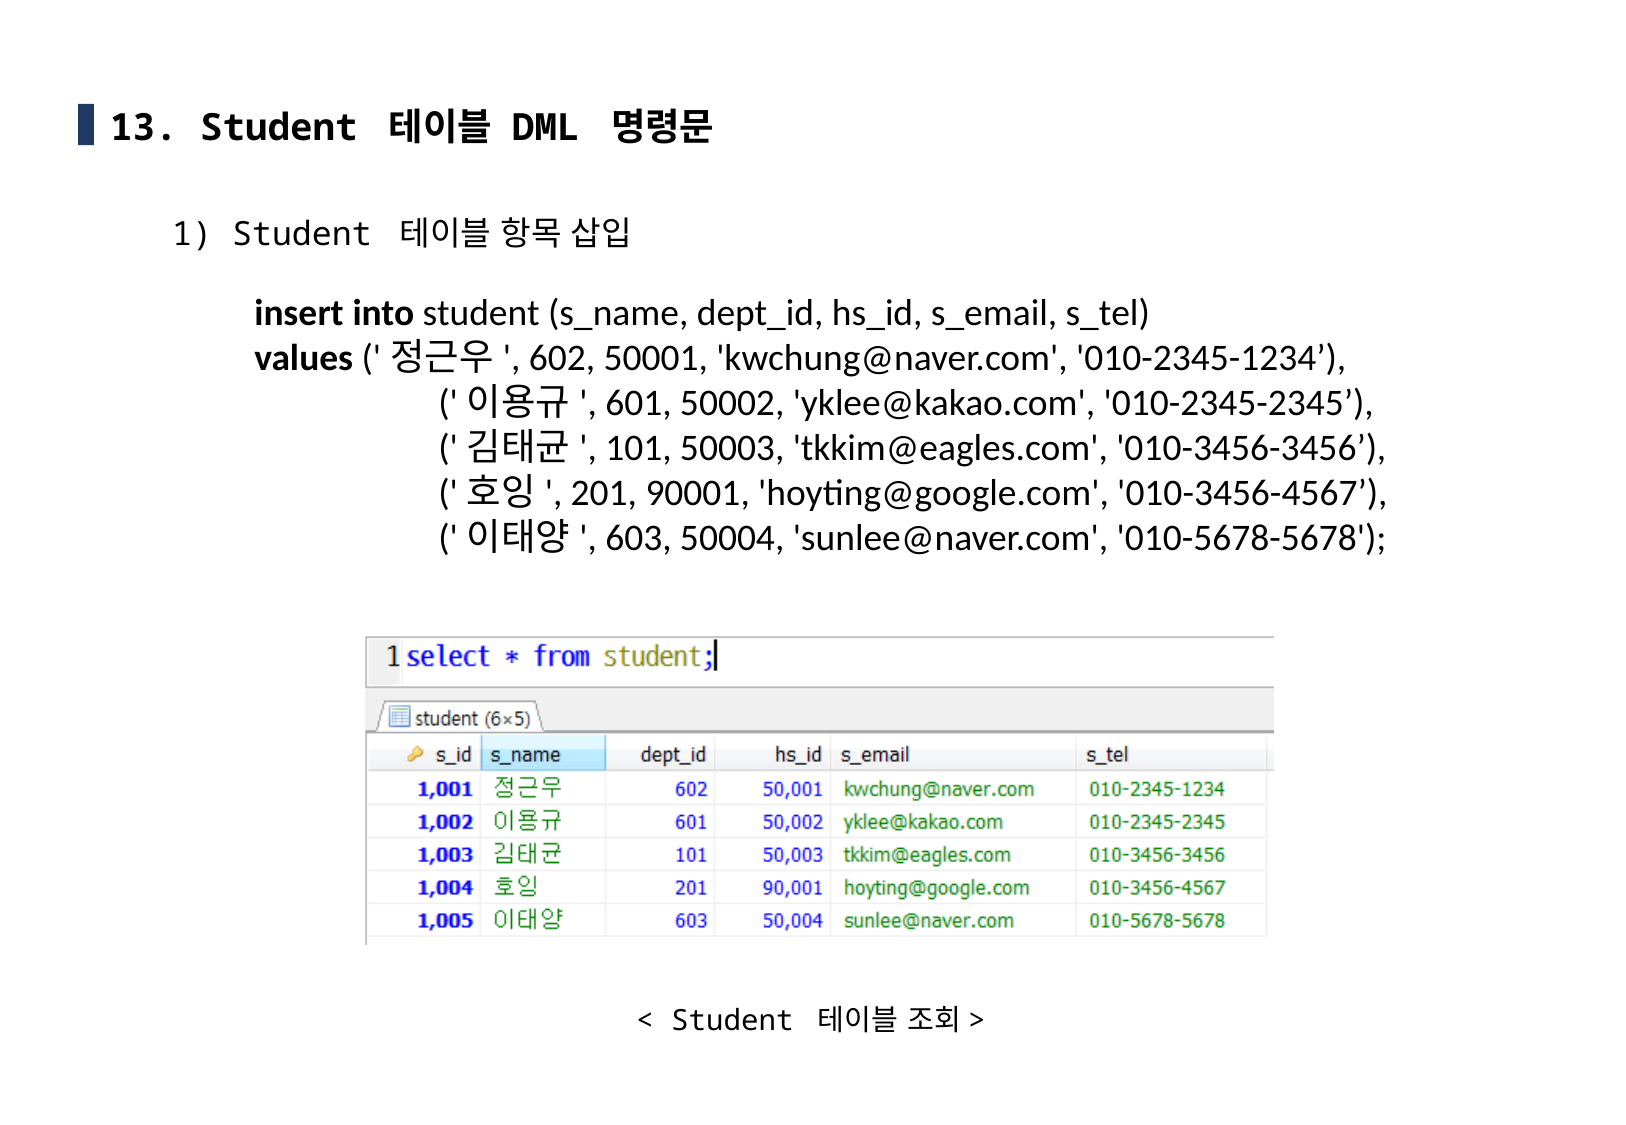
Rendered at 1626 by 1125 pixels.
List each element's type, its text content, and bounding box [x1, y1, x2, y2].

text_box [77, 103, 95, 146]
text_box 1) Student 테이블 항목 삽입 [157, 205, 1468, 260]
text_box < Student 테이블 조회> [621, 993, 1085, 1044]
picture [364, 635, 1274, 945]
text_box 13. Student 테이블 DML 명령문 [95, 95, 1547, 156]
text_box insert into student (s_name, dept_id, hs_id, s_email, s_tel) values ('정근우', 602, 50001, 'kwchung@naver.com', '010-2345-1234’), ('이용규', 601, 50002, 'yklee@kakao.com', '010-2345-2345’), ('김태균', 101, 50003, 'tkkim@eagles.com', '010-3456-3456’), ('호잉', 201, 90001, 'hoyting@google.com', '010-3456-4567’), ('이태양', 603, 50004, 'sunlee@naver.com', '010-5678-5678'); [239, 280, 1403, 611]
